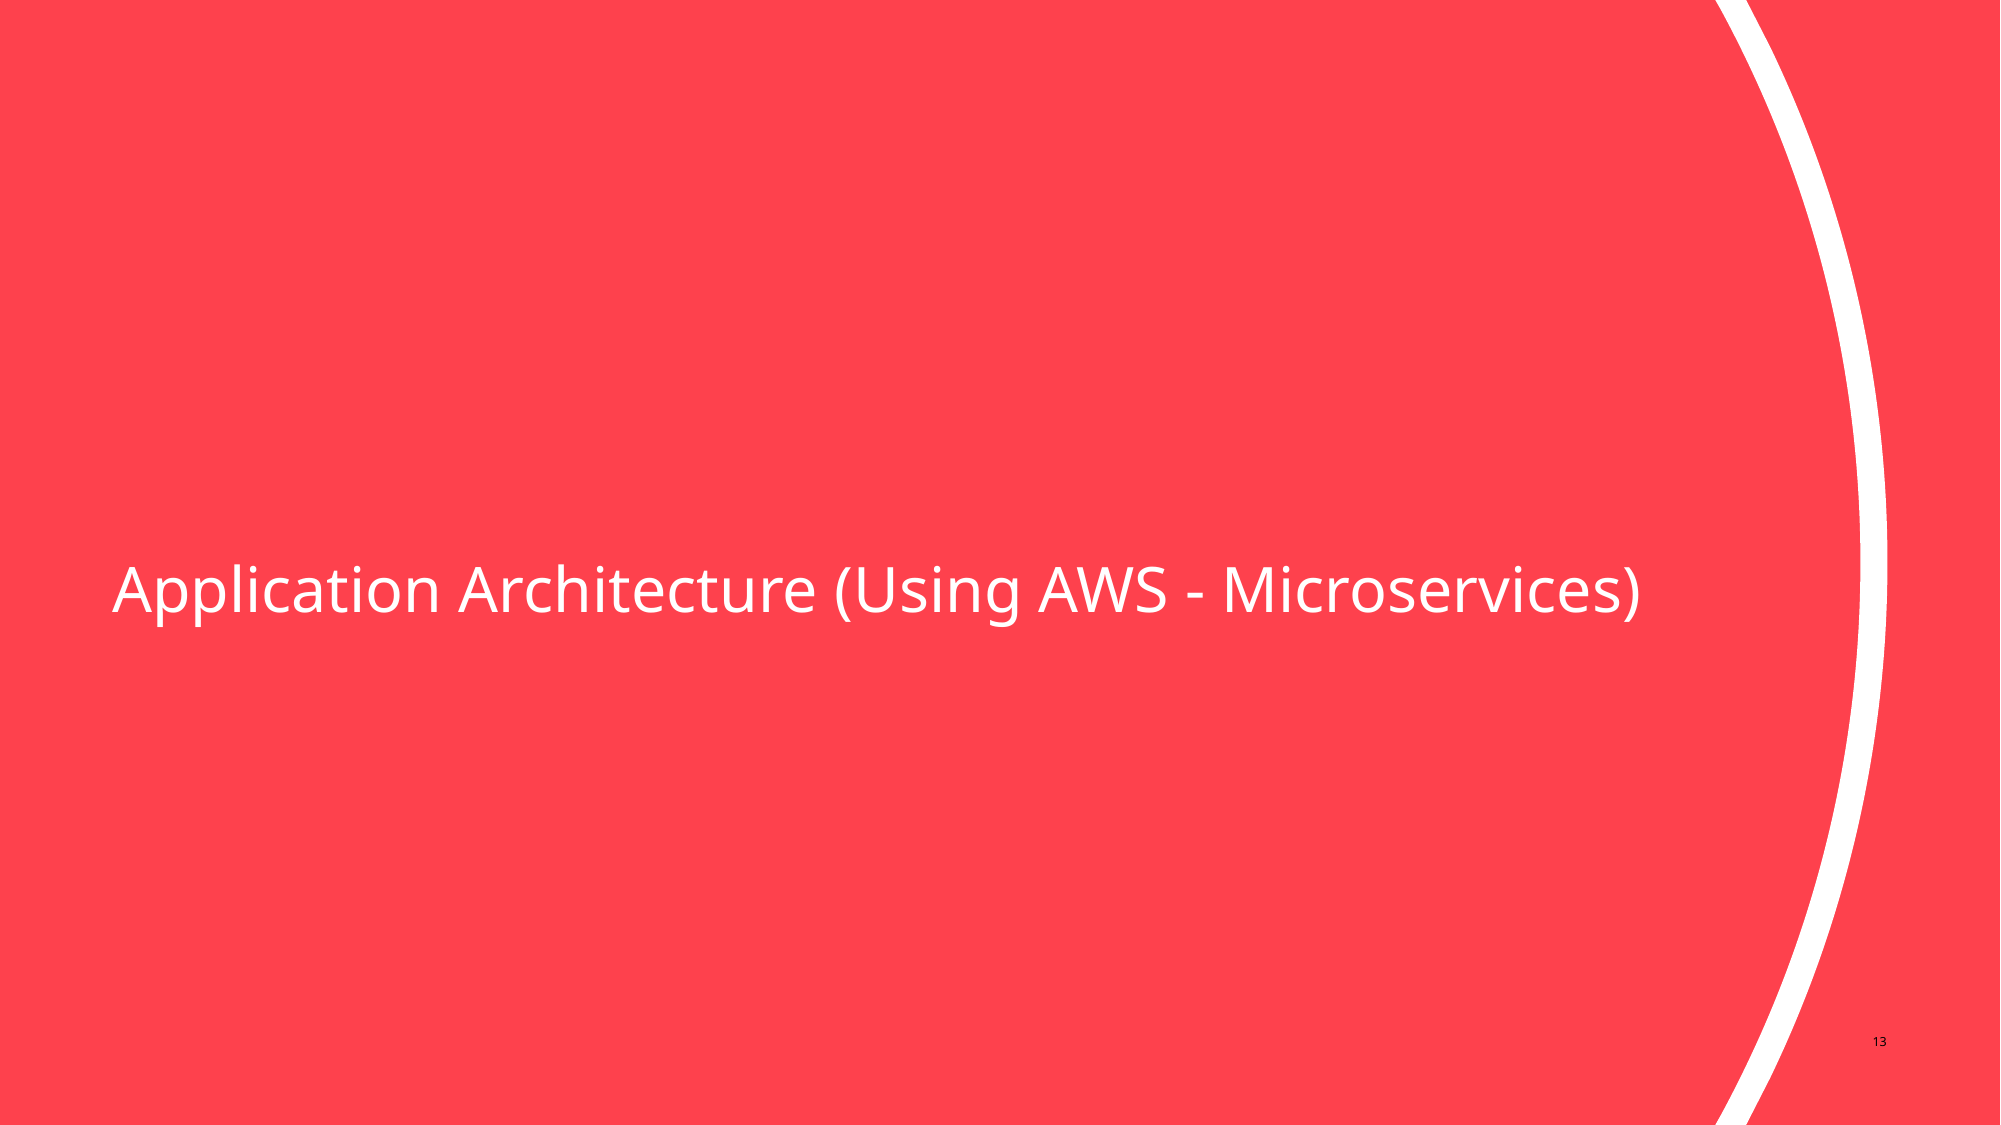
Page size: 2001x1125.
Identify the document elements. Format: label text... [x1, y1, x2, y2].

subtitle Application Architecture (Using AWS - Microservices) [112, 542, 1804, 626]
slide_number 13 [1841, 1035, 1887, 1051]
